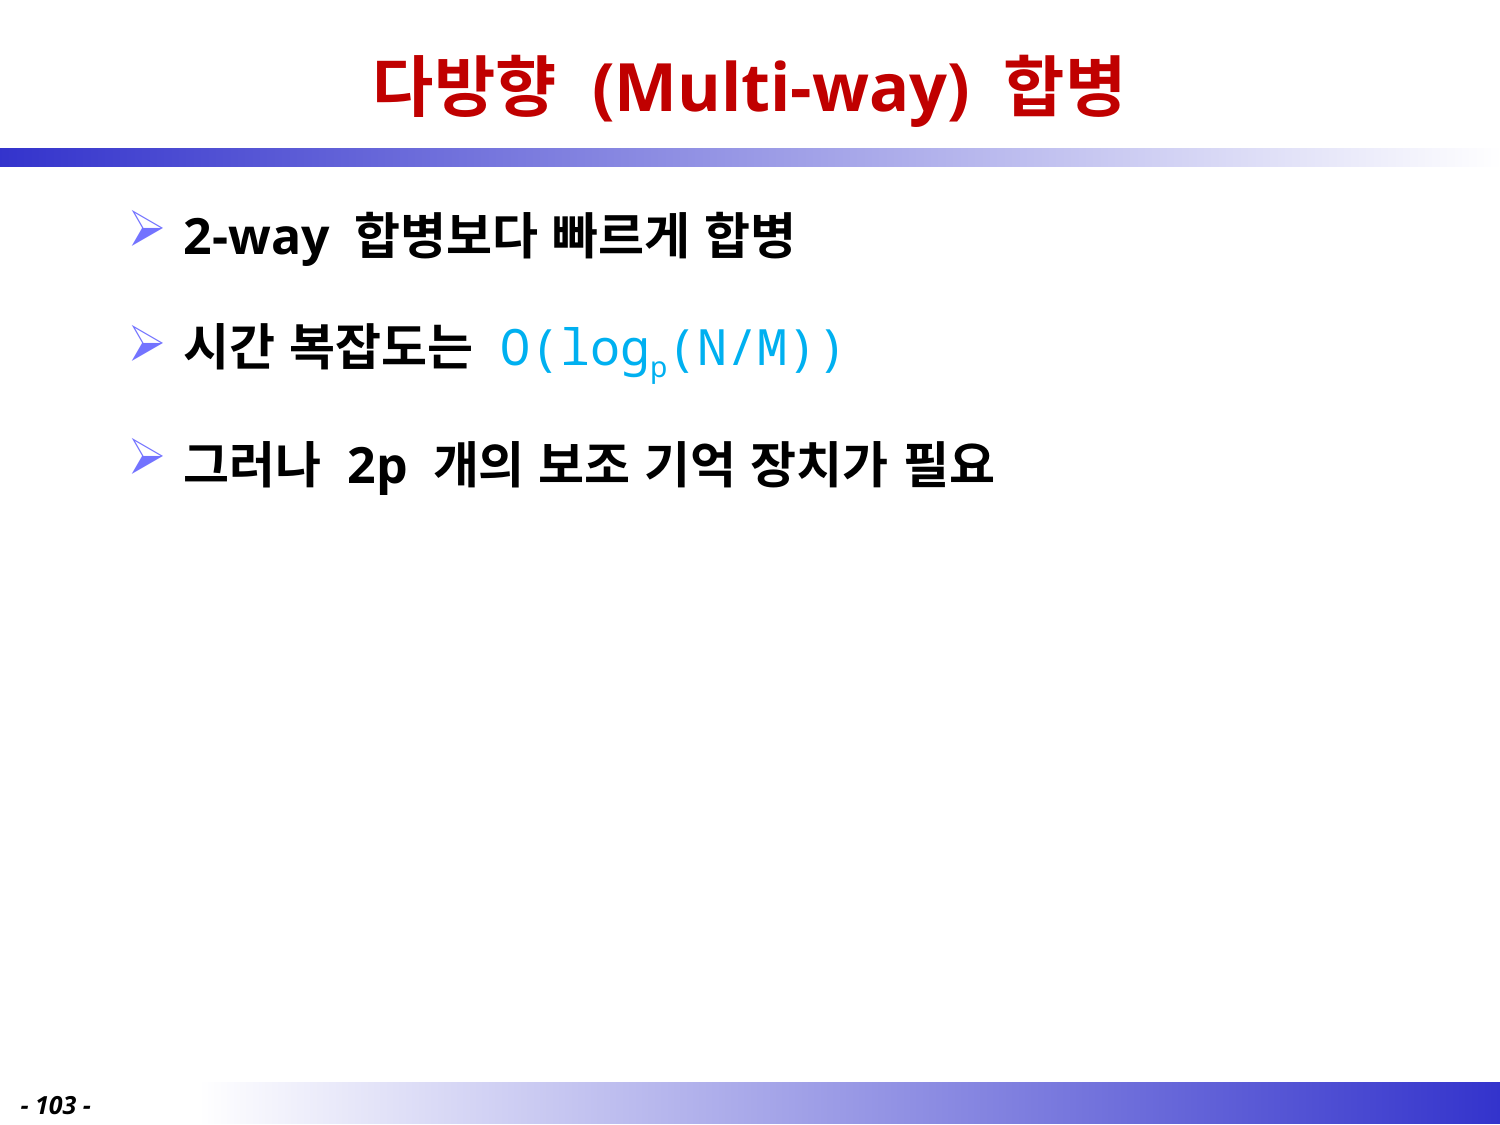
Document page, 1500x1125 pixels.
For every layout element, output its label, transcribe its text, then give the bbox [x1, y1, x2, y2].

slide_number - 103 - [5, 1082, 113, 1118]
list 2-way 합병보다 빠르게 합병 시간 복잡도는 O(logp(N/M)) 그러나 2p 개의 보조 기억 장치가 필요 [112, 184, 1388, 1082]
title 다방향 (Multi-way) 합병 [112, 7, 1388, 163]
